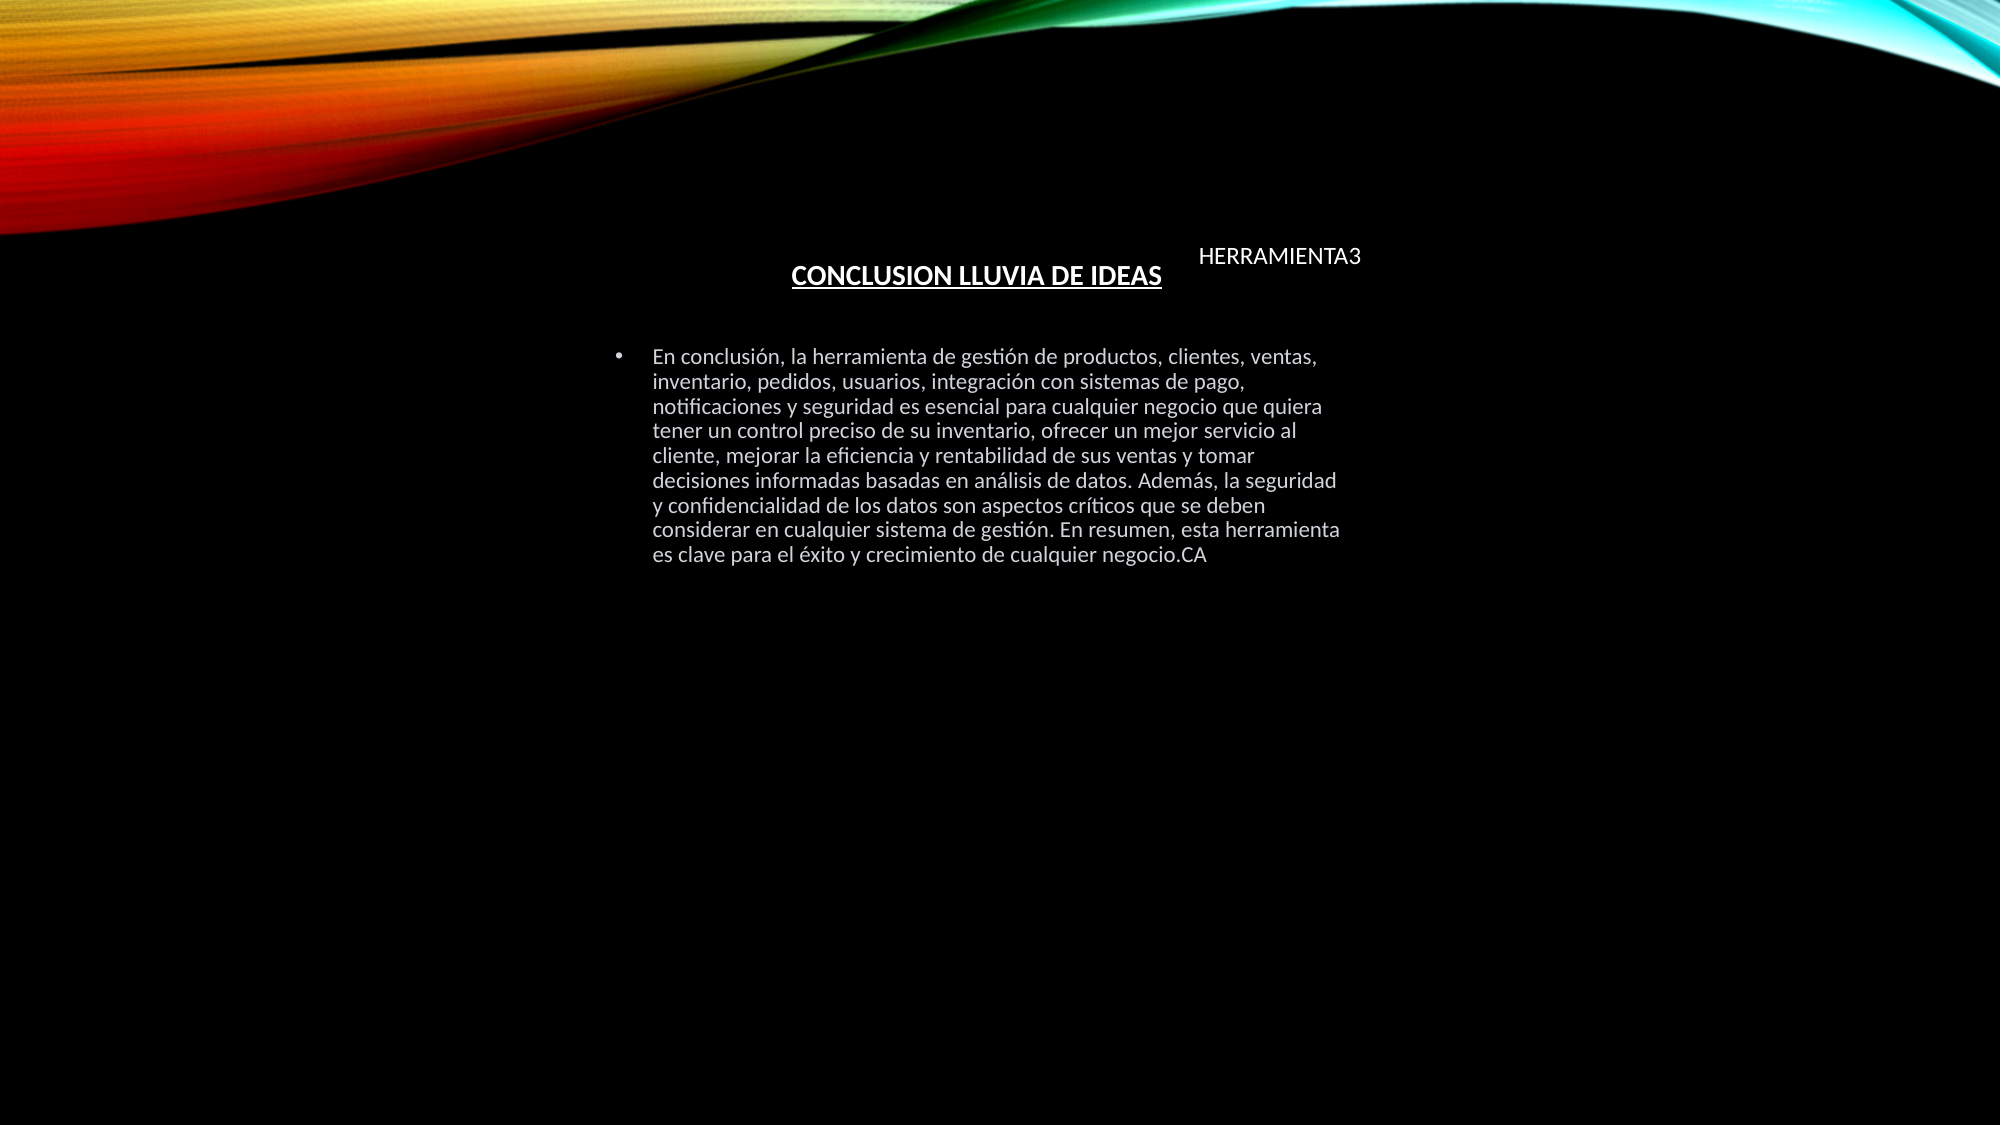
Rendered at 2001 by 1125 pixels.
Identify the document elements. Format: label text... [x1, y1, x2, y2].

title CONCLUSION LLUVIA DE IDEAS [332, 169, 1178, 382]
list En conclusión, la herramienta de gestión de productos, clientes, ventas, inventario, pedidos, usuarios, integración con sistemas de pago, notificaciones y seguridad es esencial para cualquier negocio que quiera tener un control preciso de su inventario, ofrecer un mejor servicio al cliente, mejorar la eficiencia y rentabilidad de sus ventas y tomar decisiones informadas basadas en análisis de datos. Además, la seguridad y confidencialidad de los datos son aspectos críticos que se deben considerar en cualquier sistema de gestión. En resumen, esta herramienta es clave para el éxito y crecimiento de cualquier negocio.CA [600, 337, 1362, 998]
text_box HERRAMIENTA3 [1183, 232, 1539, 308]
picture [0, 0, 2000, 237]
